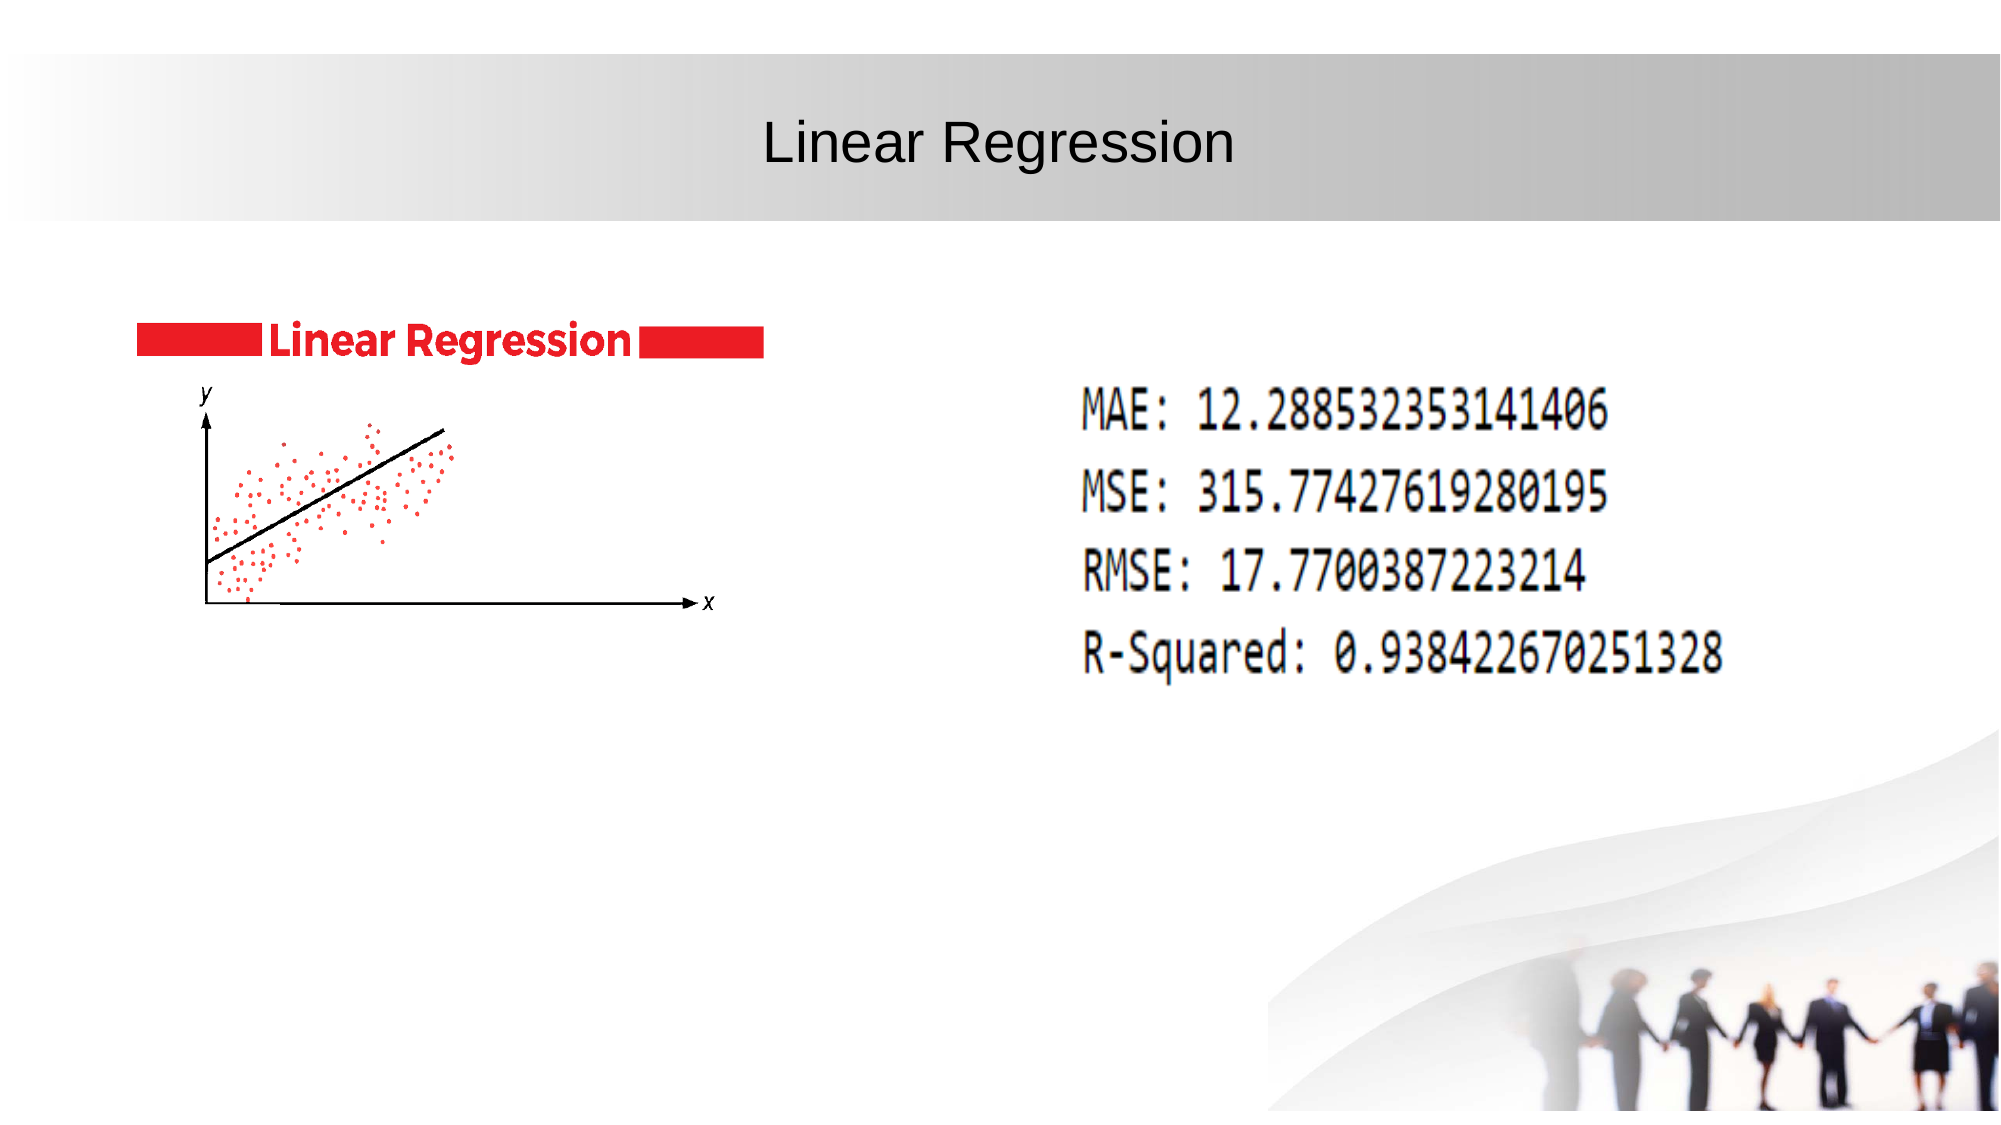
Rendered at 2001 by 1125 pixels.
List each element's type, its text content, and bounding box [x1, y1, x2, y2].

picture [1268, 728, 1999, 1111]
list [136, 298, 764, 627]
title Linear Regression [99, 44, 1901, 233]
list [1057, 367, 1751, 744]
